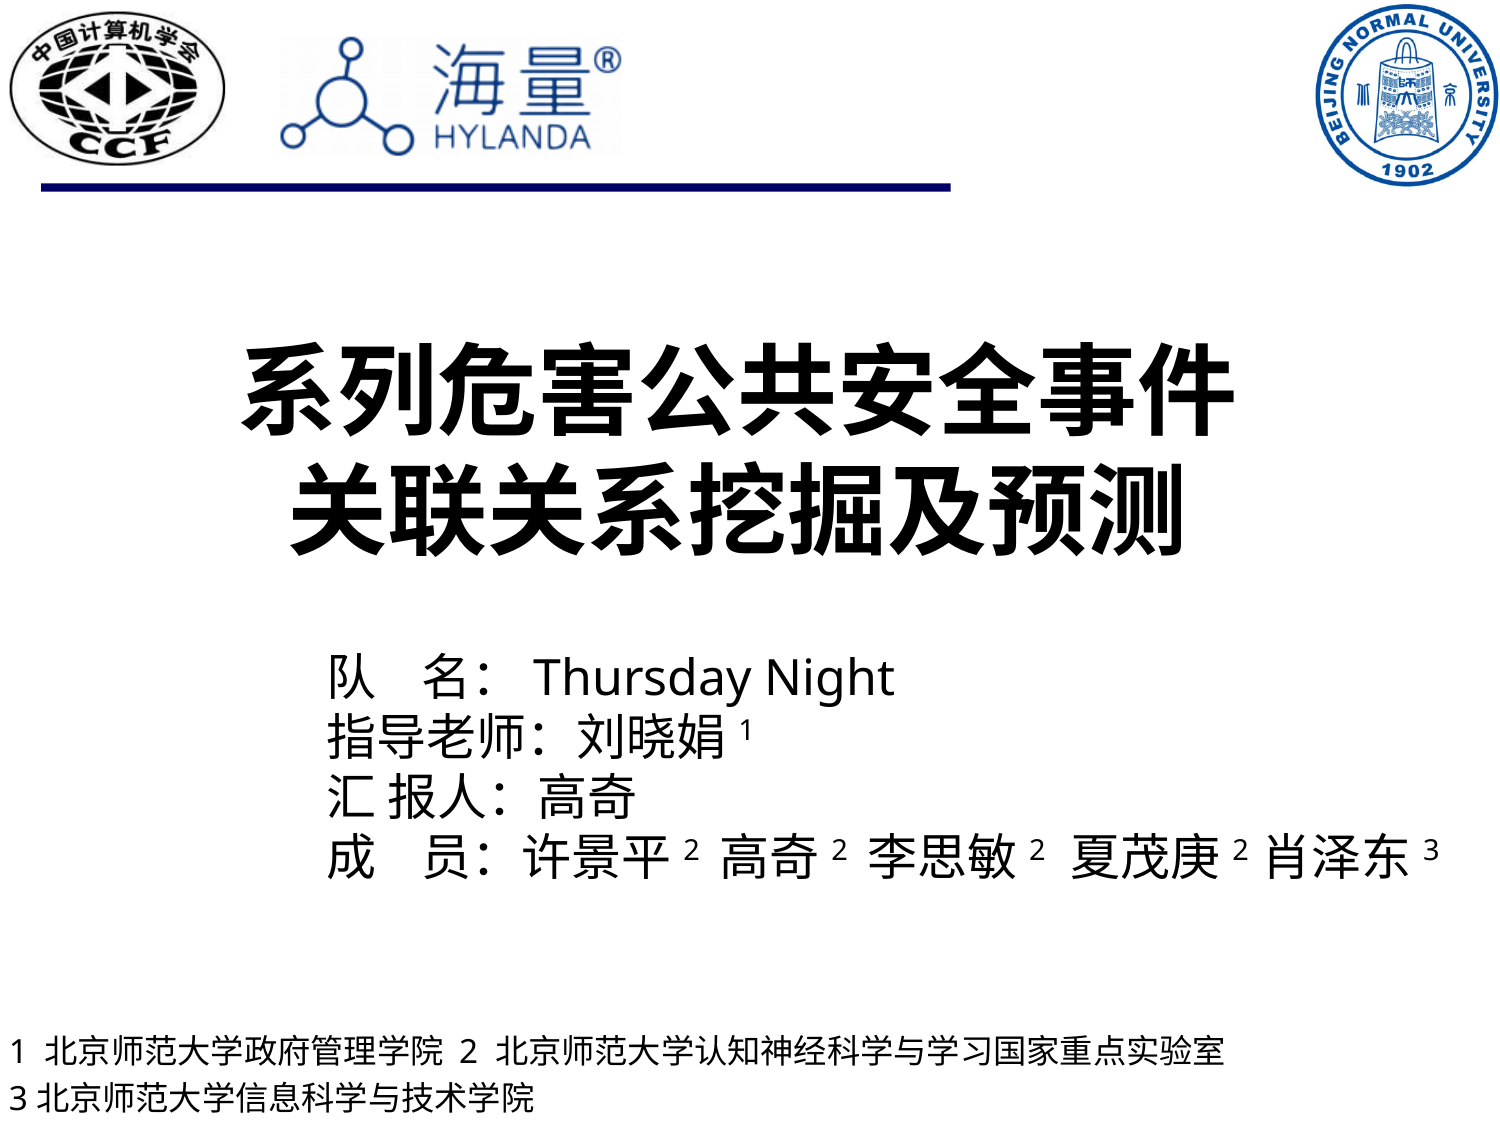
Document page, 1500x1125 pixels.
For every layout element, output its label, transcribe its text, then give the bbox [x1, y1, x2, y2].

picture [1313, 3, 1500, 188]
text_box 队 名：Thursday Night 指导老师：刘晓娟1 汇 报人：高奇 成 员：许景平2 高奇2 李思敏2 夏茂庚2肖泽东3 [318, 639, 1500, 894]
title 系列危害公共安全事件 关联关系挖掘及预测 [141, 361, 1335, 534]
subtitle 1 北京师范大学政府管理学院 2 北京师范大学认知神经科学与学习国家重点实验室 3北京师范大学信息科学与技术学院 [0, 1023, 1494, 1125]
picture [251, 20, 648, 167]
picture [0, 3, 237, 171]
